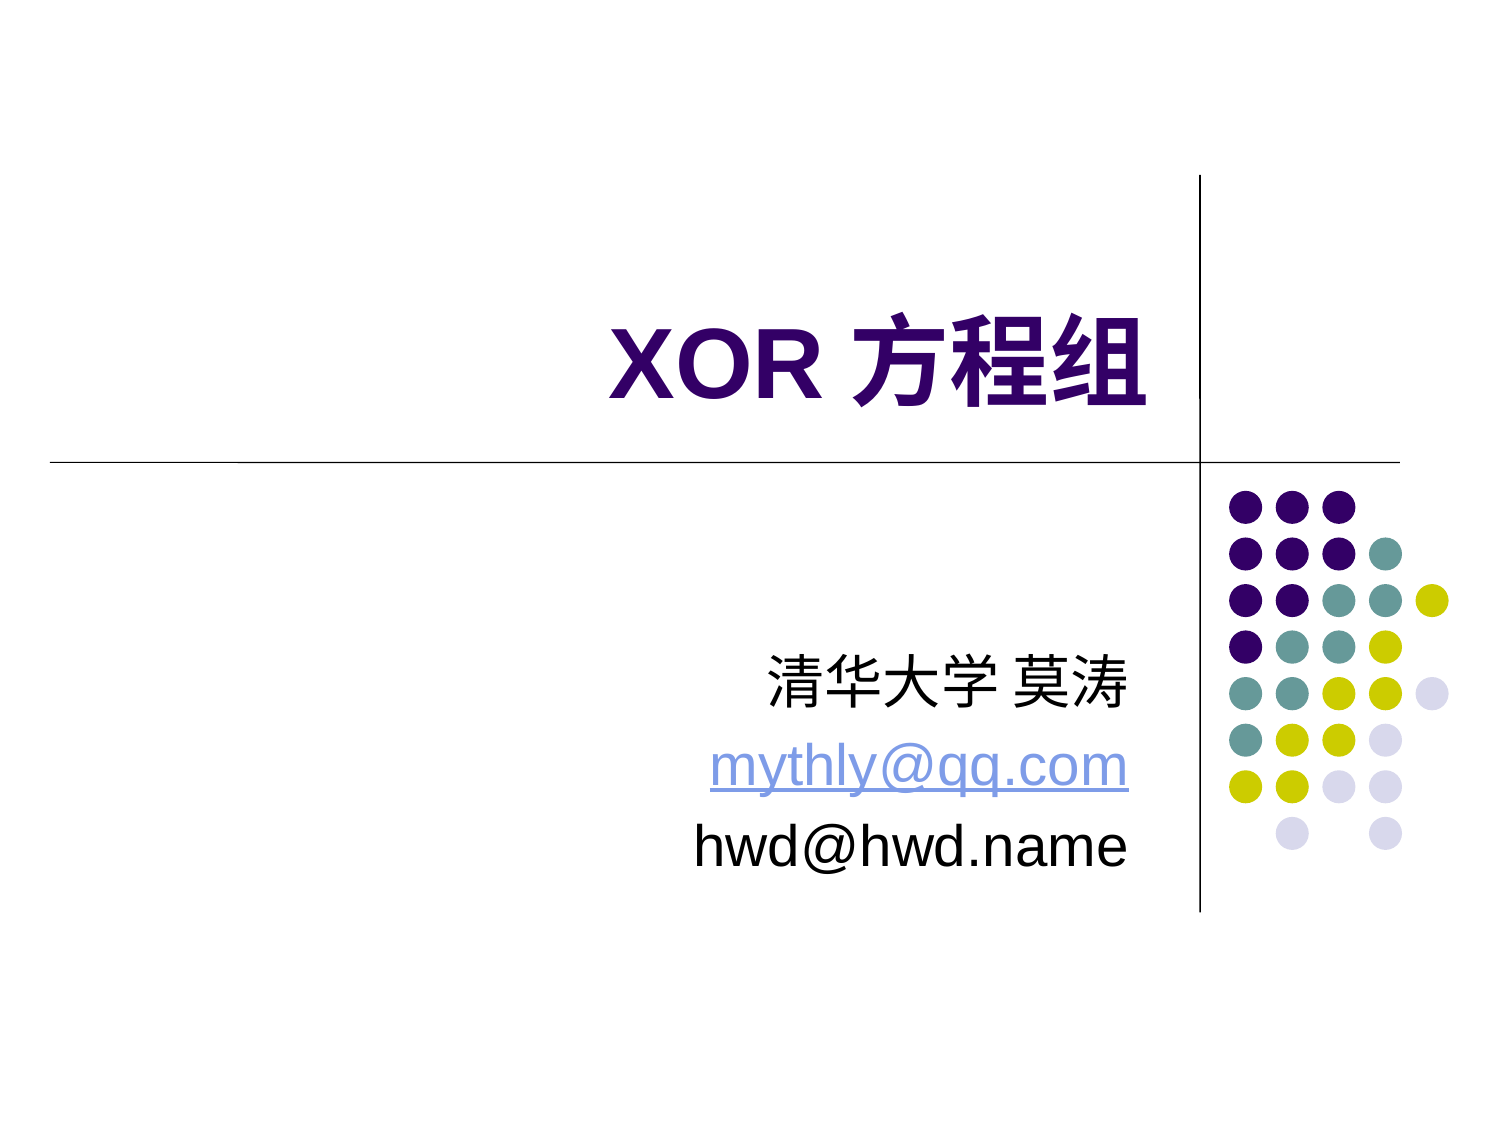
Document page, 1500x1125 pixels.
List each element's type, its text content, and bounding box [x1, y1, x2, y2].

subtitle 清华大学 莫涛 mythly@qq.com hwd@hwd.name [281, 637, 1145, 811]
title XOR方程组 [51, 76, 1165, 427]
